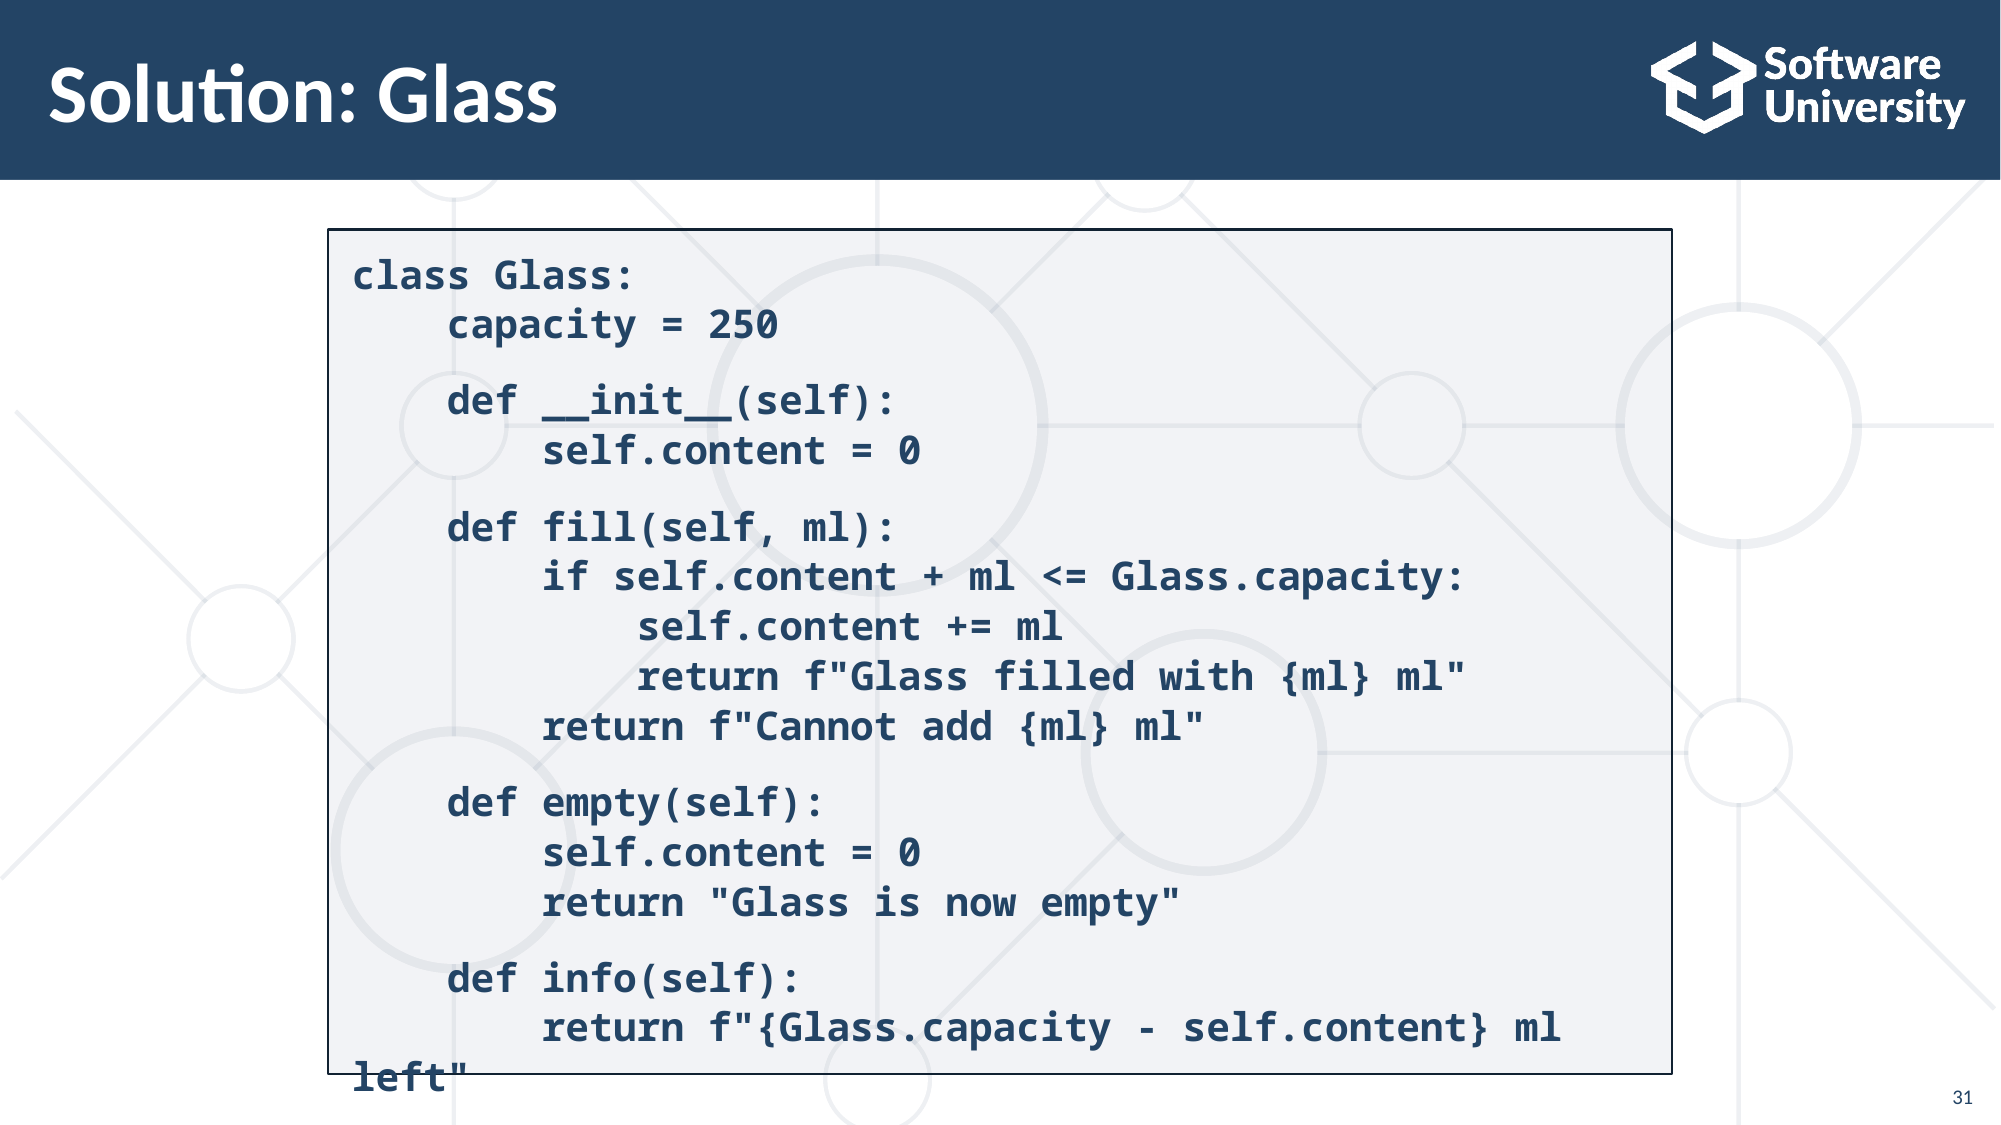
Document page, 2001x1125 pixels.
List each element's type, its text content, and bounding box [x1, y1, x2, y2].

picture [1651, 41, 1966, 134]
title Solution: Glass [31, 16, 1625, 162]
list class Glass: capacity = 250 def __init__(self): self.content = 0 def fill(self, ml): if self.content + ml <= Glass.capacity: self.content += ml return f"Glass filled with {ml} ml" return f"Cannot add {ml} ml" def empty(self): self.content = 0 return "Glass is now empty" def info(self): return f"{Glass.capacity - self.content} ml left" [327, 228, 1673, 1075]
text_box 31 [1927, 1067, 1989, 1117]
